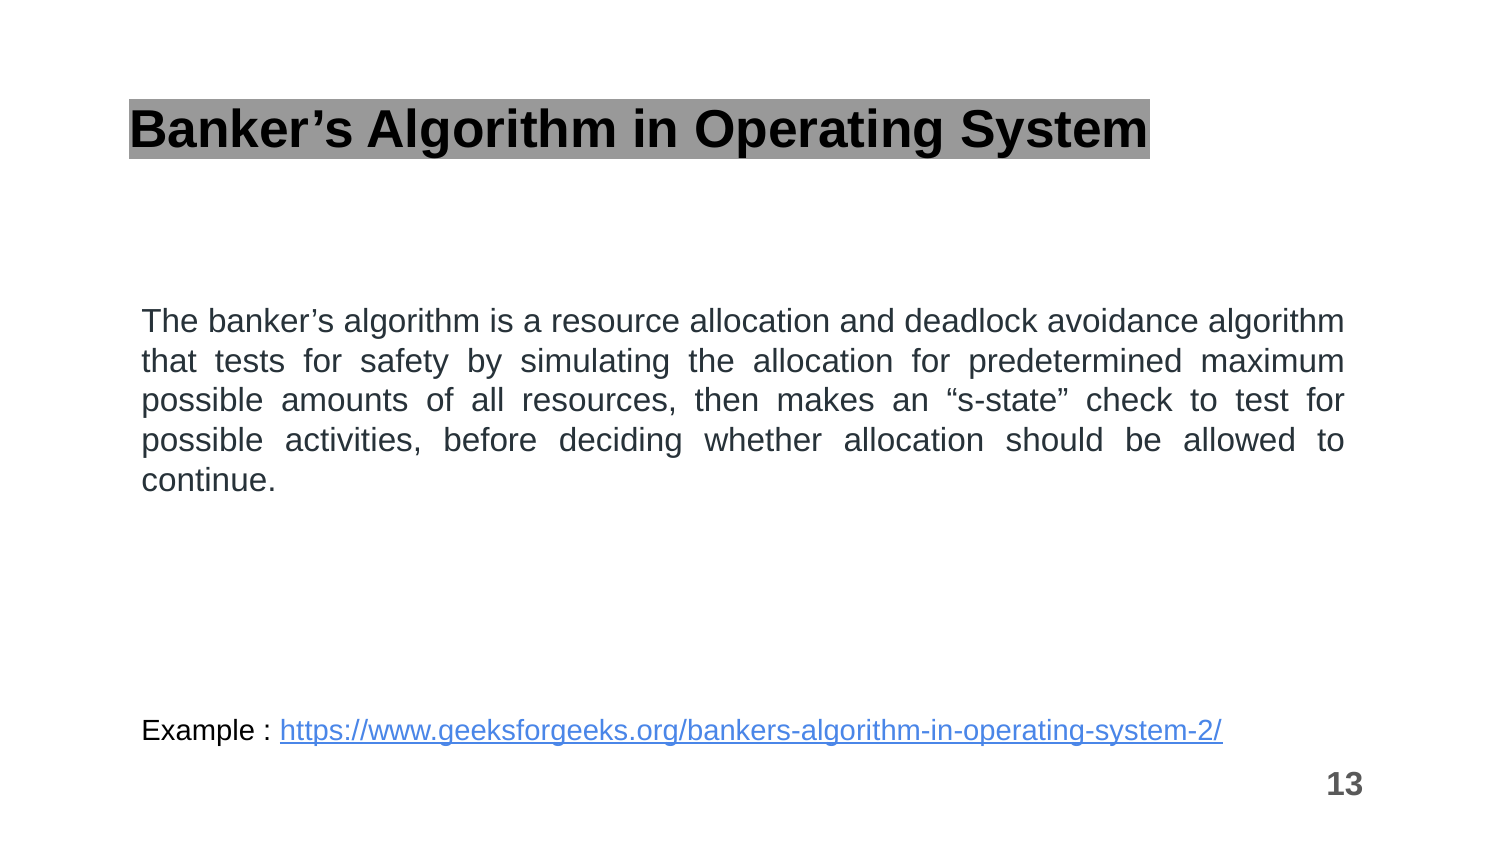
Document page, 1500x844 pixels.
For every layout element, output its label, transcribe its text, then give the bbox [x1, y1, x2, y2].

list The banker’s algorithm is a resource allocation and deadlock avoidance algorithm that tests for safety by simulating the allocation for predetermined maximum possible amounts of all resources, then makes an “s-state” check to test for possible activities, before deciding whether allocation should be allowed to continue. [126, 189, 1363, 637]
slide_number 13 [1293, 749, 1396, 816]
title Banker’s Algorithm in Operating System [114, 69, 1449, 164]
text_box Example : https://www.geeksforgeeks.org/bankers-algorithm-in-operating-system-2/ [126, 696, 1350, 761]
